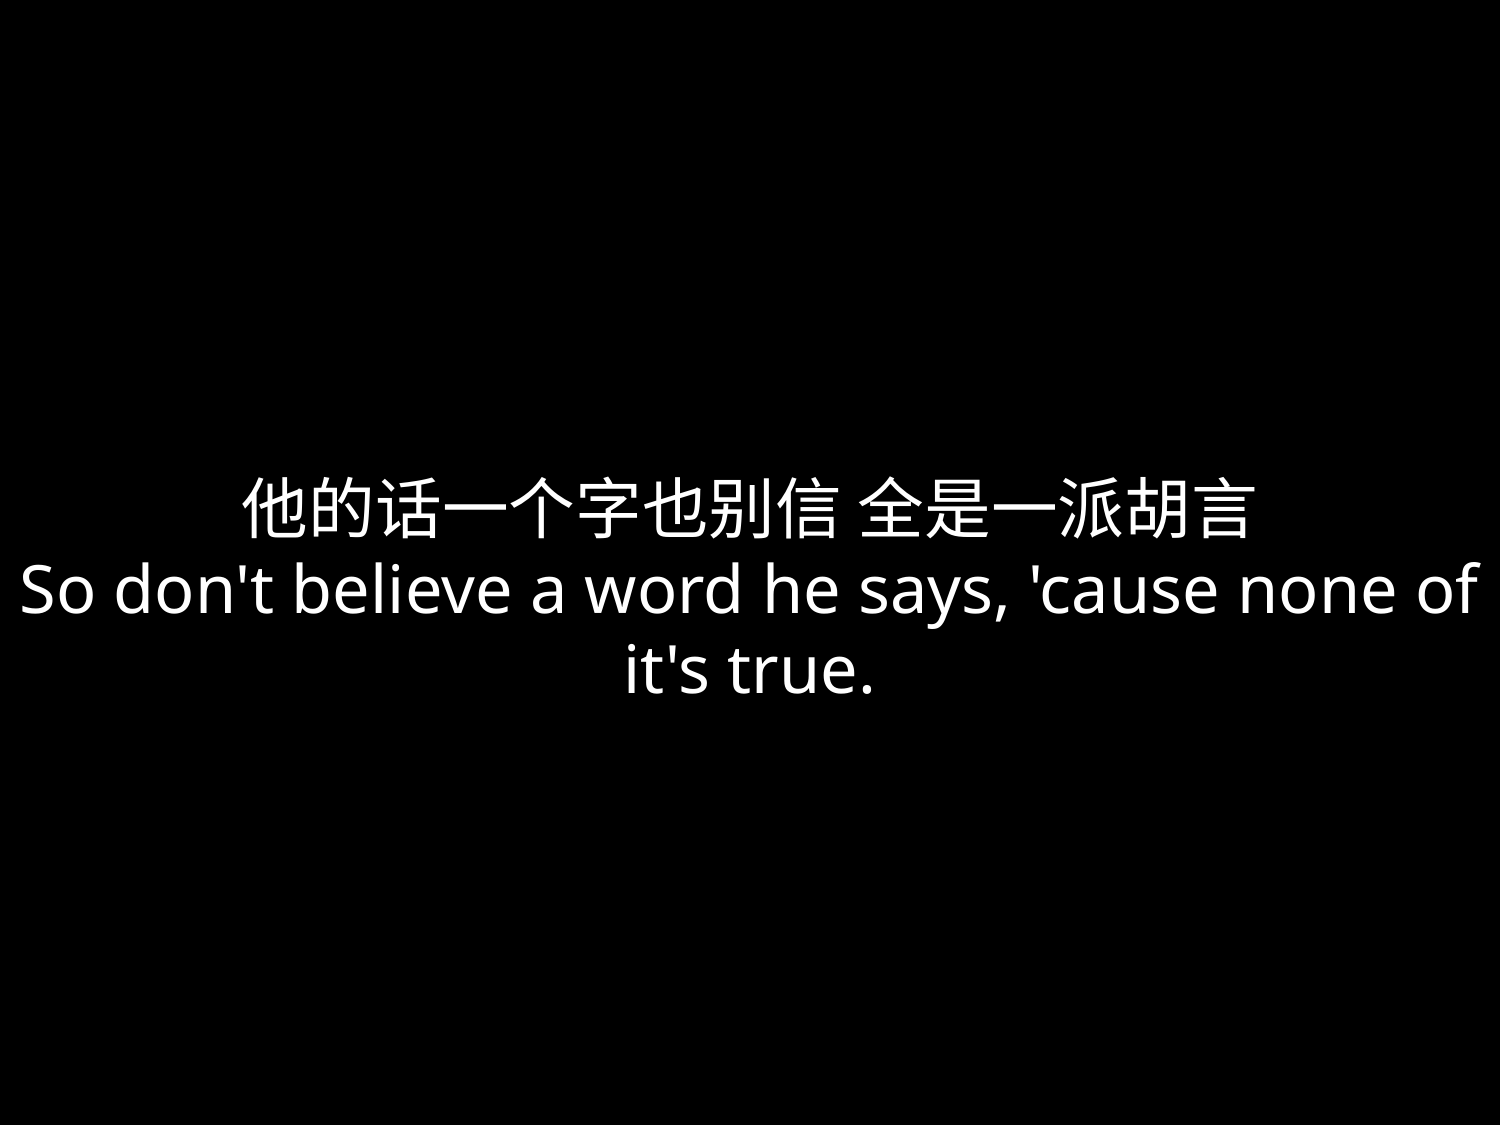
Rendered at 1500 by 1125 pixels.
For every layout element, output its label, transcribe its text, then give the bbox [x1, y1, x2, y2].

text_box 他的话一个字也别信 全是一派胡言 So don't believe a word he says, 'cause none of it's true. [0, 466, 1500, 707]
